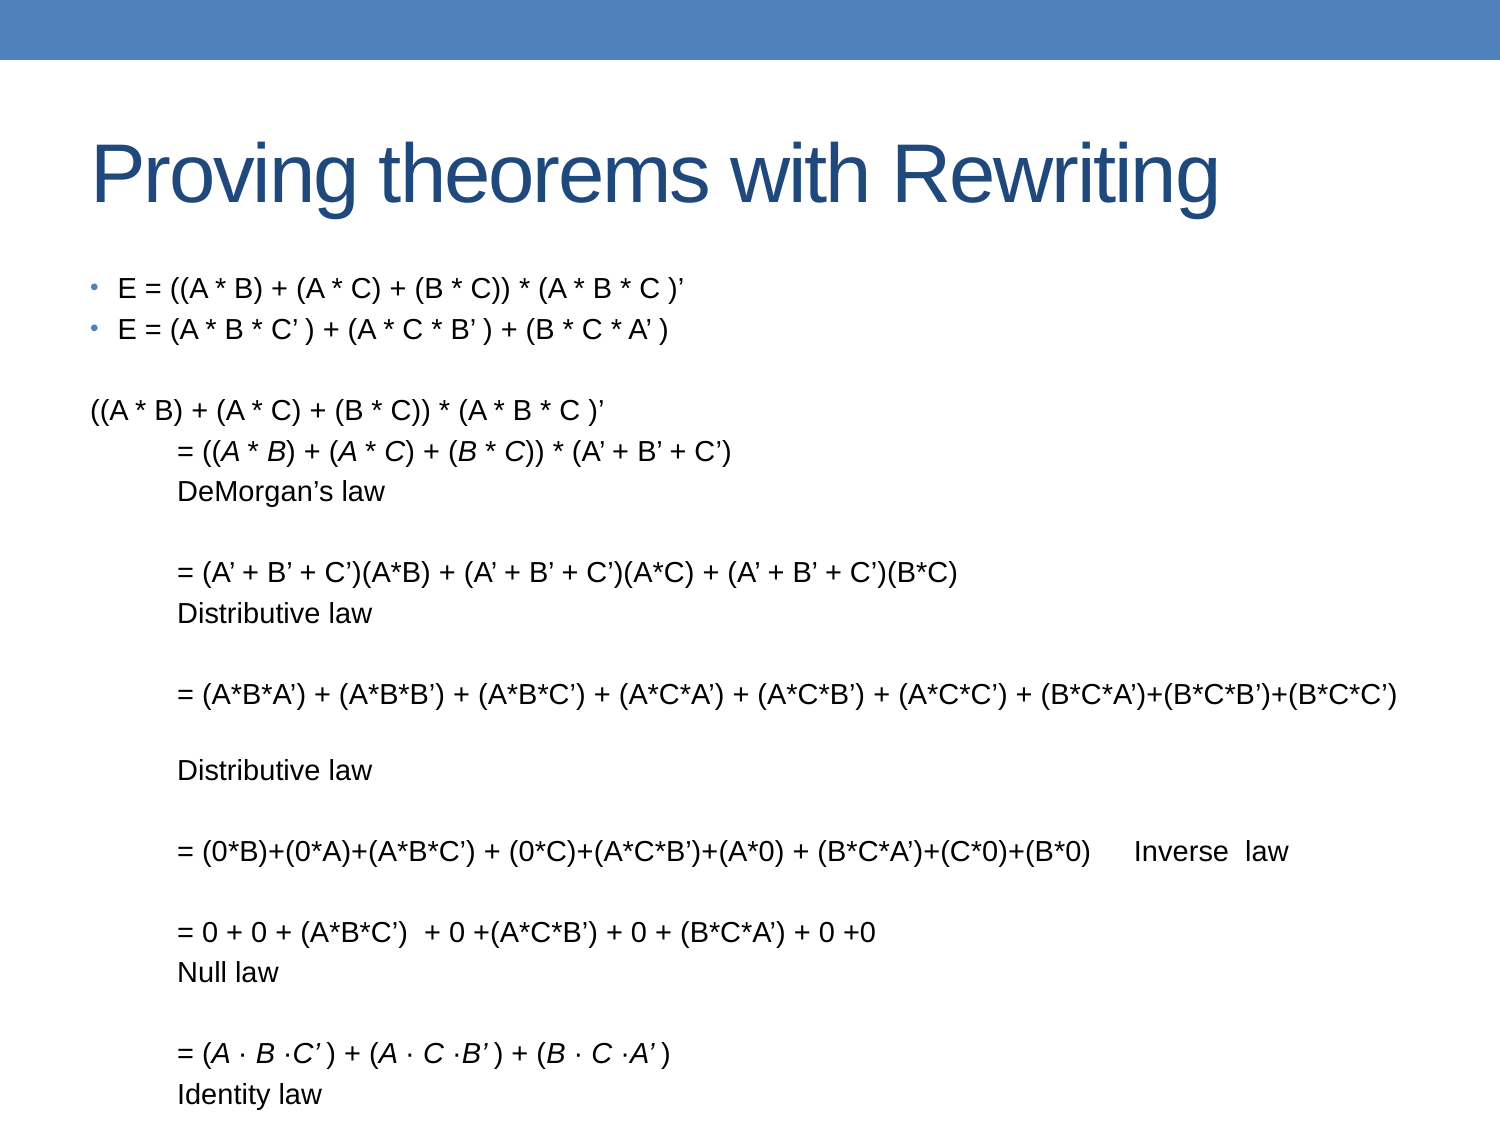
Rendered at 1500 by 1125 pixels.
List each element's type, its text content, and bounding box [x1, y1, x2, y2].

list E = ((A * B) + (A * C) + (B * C)) * (A * B * C )’ E = (A * B * C’ ) + (A * C * B’ ) + (B * C * A’ ) ((A * B) + (A * C) + (B * C)) * (A * B * C )’ = ((A * B) + (A * C) + (B * C)) * (A’ + B’ + C’) DeMorgan’s law = (A’ + B’ + C’)(A*B) + (A’ + B’ + C’)(A*C) + (A’ + B’ + C’)(B*C) Distributive law = (A*B*A’) + (A*B*B’) + (A*B*C’) + (A*C*A’) + (A*C*B’) + (A*C*C’) + (B*C*A’)+(B*C*B’)+(B*C*C’) Distributive law = (0*B)+(0*A)+(A*B*C’) + (0*C)+(A*C*B’)+(A*0) + (B*C*A’)+(C*0)+(B*0) Inverse law = 0 + 0 + (A*B*C’) + 0 +(A*C*B’) + 0 + (B*C*A’) + 0 +0 Null law = (A · B ·C’ ) + (A · C ·B’ ) + (B · C ·A’ ) Identity law [75, 262, 1425, 1125]
title Proving theorems with Rewriting [75, 87, 1425, 250]
